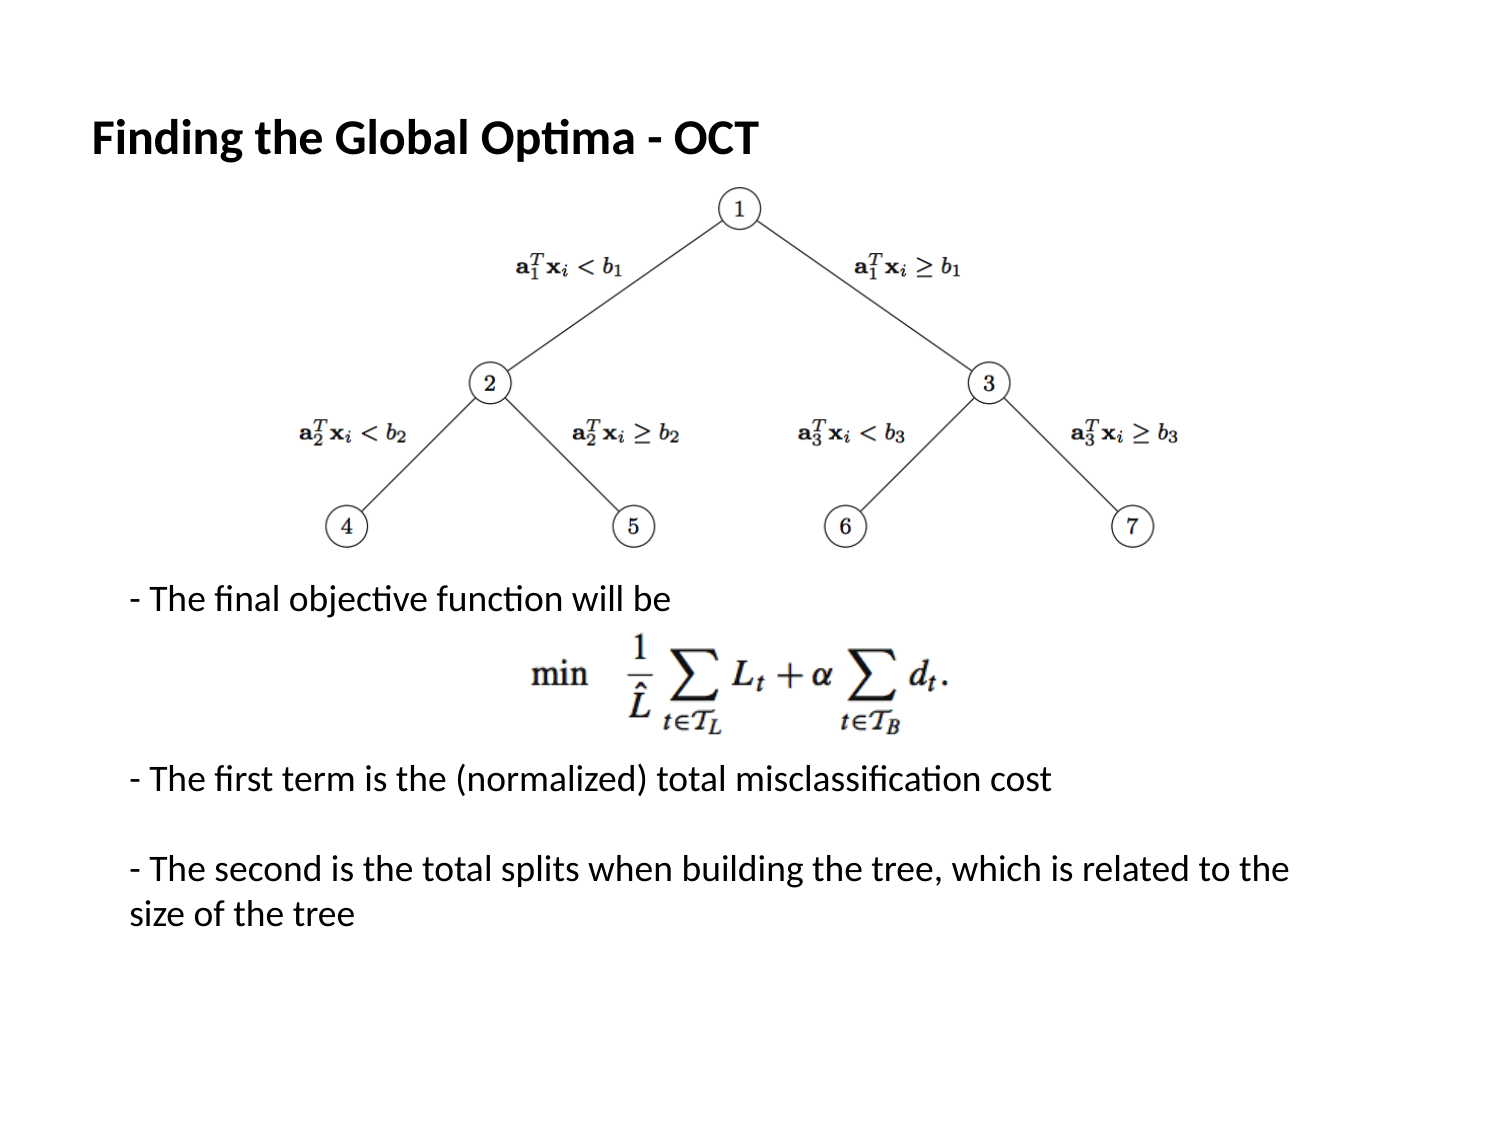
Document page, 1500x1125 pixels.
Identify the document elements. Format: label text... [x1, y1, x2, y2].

text_box Finding the Global Optima - OCT [77, 97, 775, 173]
text_box - The final objective function will be - The first term is the (normalized) total misclassification cost - The second is the total splits when building the tree, which is related to the size of the tree [114, 206, 1351, 1121]
picture [293, 172, 1184, 558]
picture [520, 624, 954, 739]
